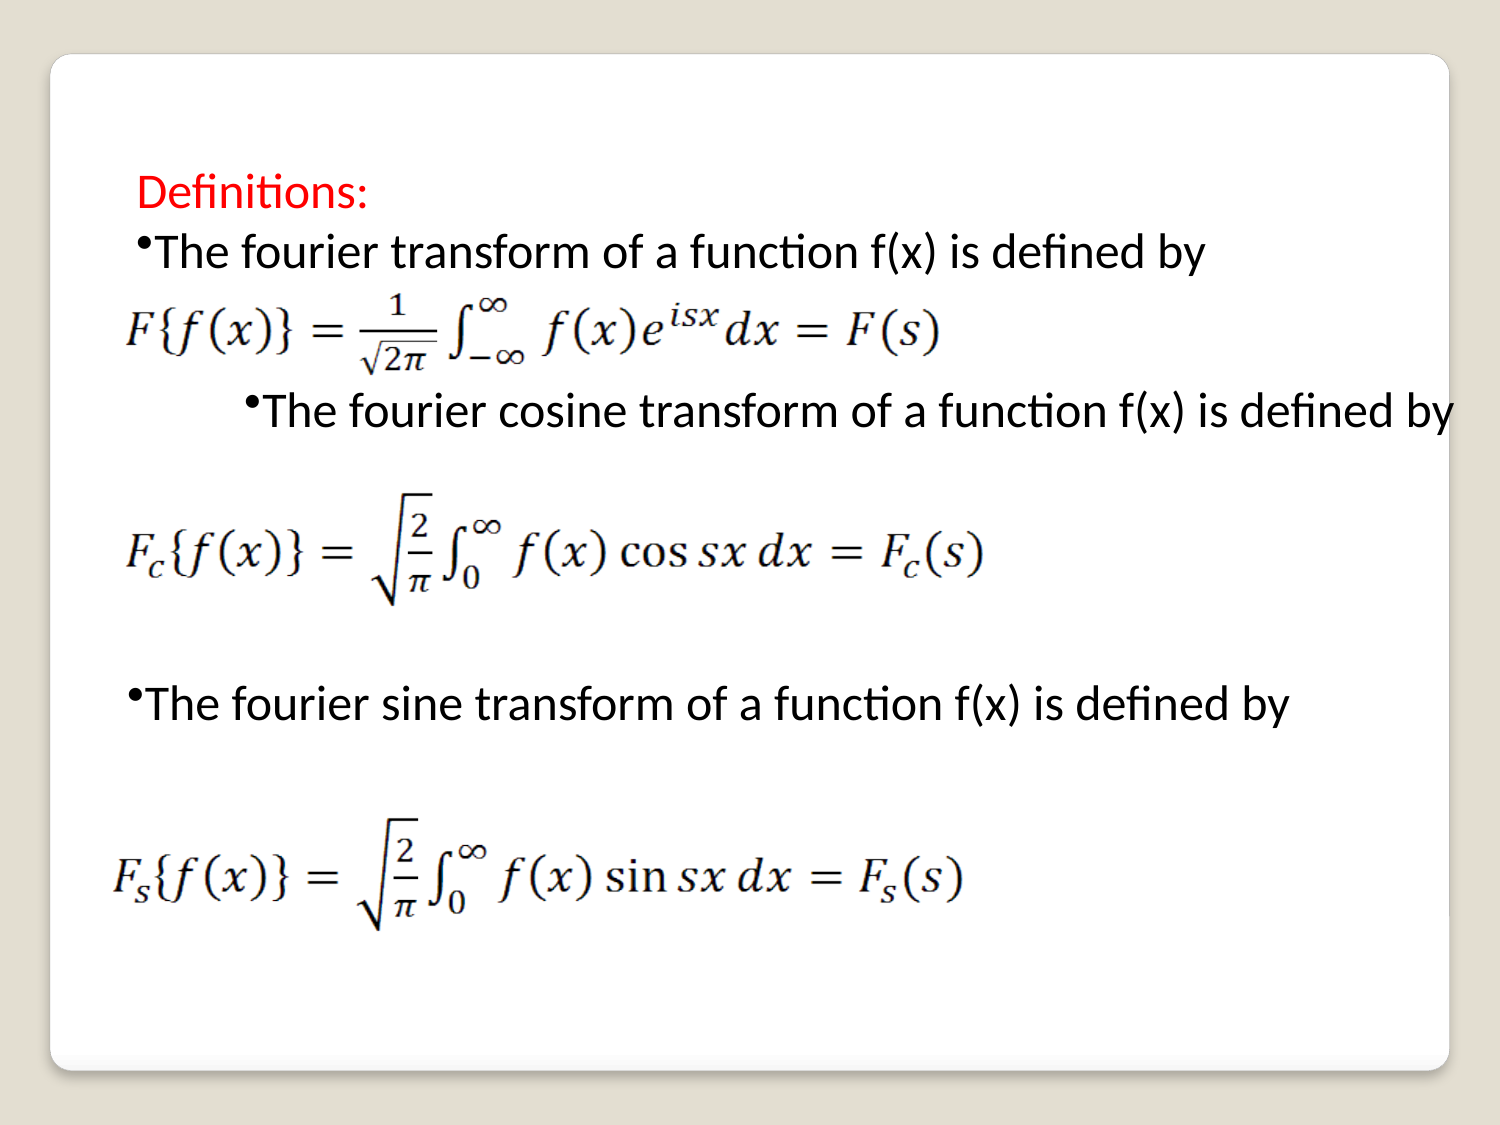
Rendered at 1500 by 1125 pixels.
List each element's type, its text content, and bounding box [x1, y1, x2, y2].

text_box The fourier cosine transform of a function f(x) is defined by [229, 370, 1471, 434]
picture [124, 287, 944, 385]
picture [124, 487, 988, 619]
text_box The fourier cosine transform of a function f(x) is defined by [229, 435, 1471, 505]
text_box The fourier sine transform of a function f(x) is defined by [112, 663, 1375, 798]
text_box Definitions: The fourier transform of a function f(x) is defined by [121, 150, 1233, 286]
picture [112, 812, 966, 944]
